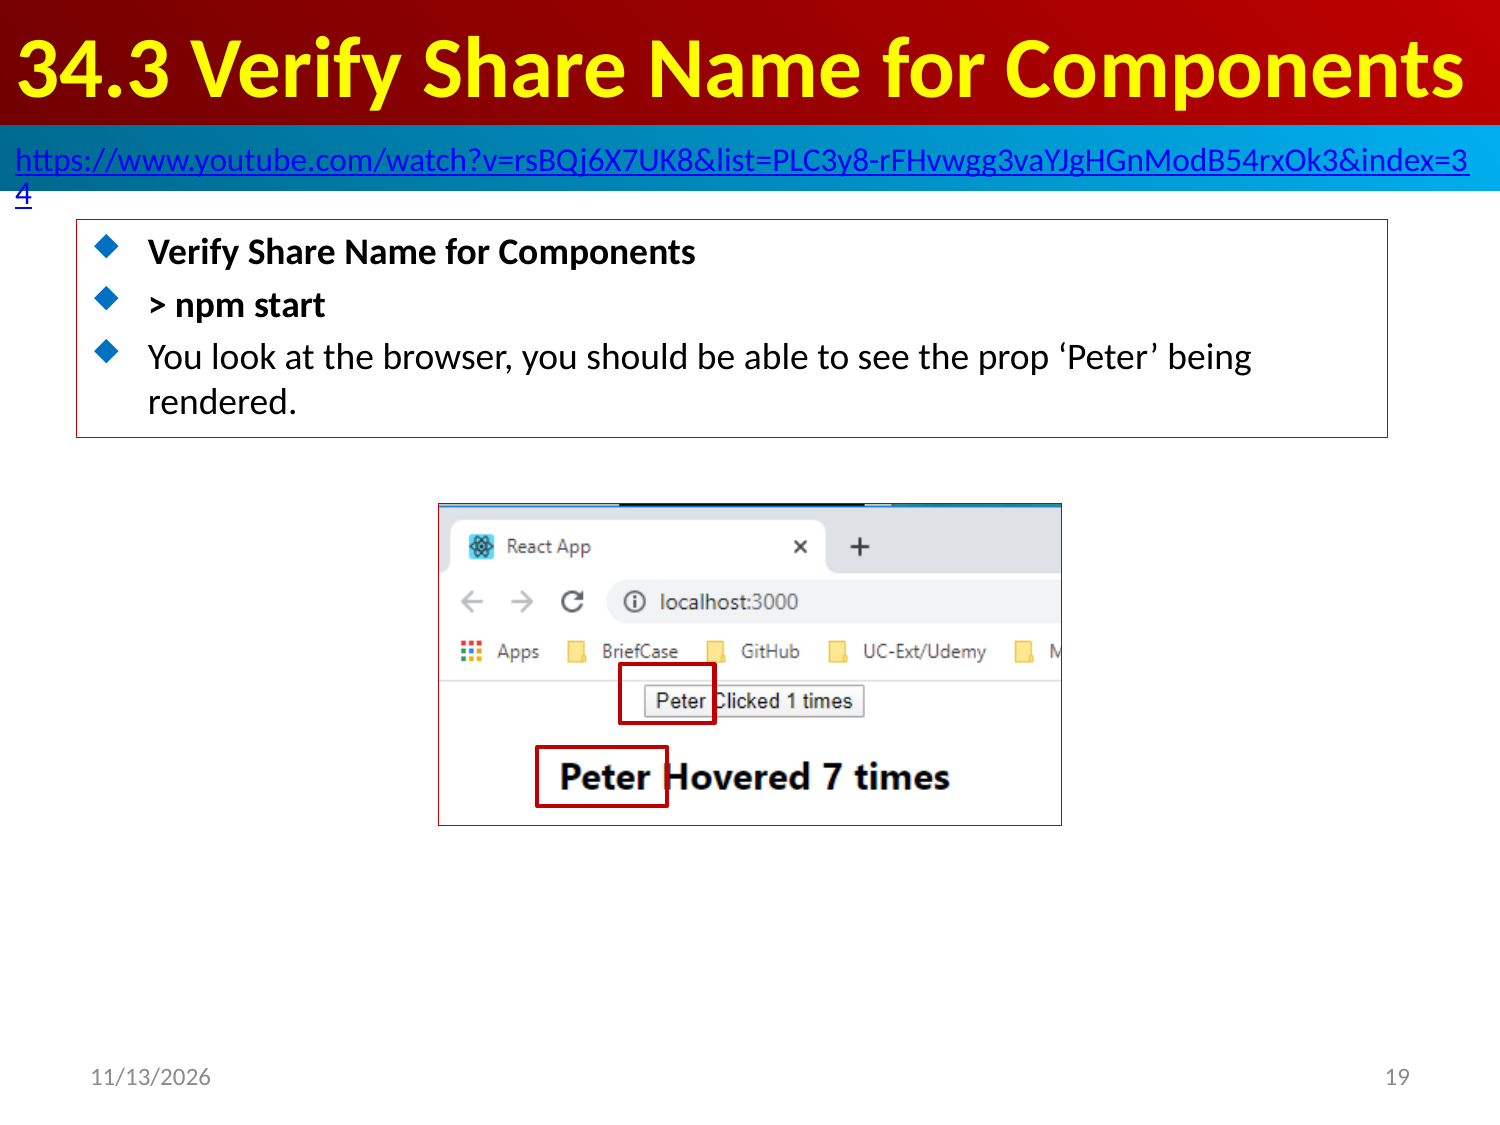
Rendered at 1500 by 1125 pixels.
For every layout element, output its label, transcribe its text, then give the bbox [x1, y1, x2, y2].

slide_number 19 [1074, 1042, 1425, 1109]
subtitle Verify Share Name for Components > npm start You look at the browser, you should be able to see the prop ‘Peter’ being rendered. [76, 219, 1388, 438]
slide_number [75, 1042, 425, 1109]
title 34.3 Verify Share Name for Components [0, 0, 1500, 125]
picture [438, 503, 1062, 826]
text_box https://www.youtube.com/watch?v=rsBQj6X7UK8&list=PLC3y8-rFHvwgg3vaYJgHGnModB54rxOk3&index=34 [0, 125, 1500, 191]
